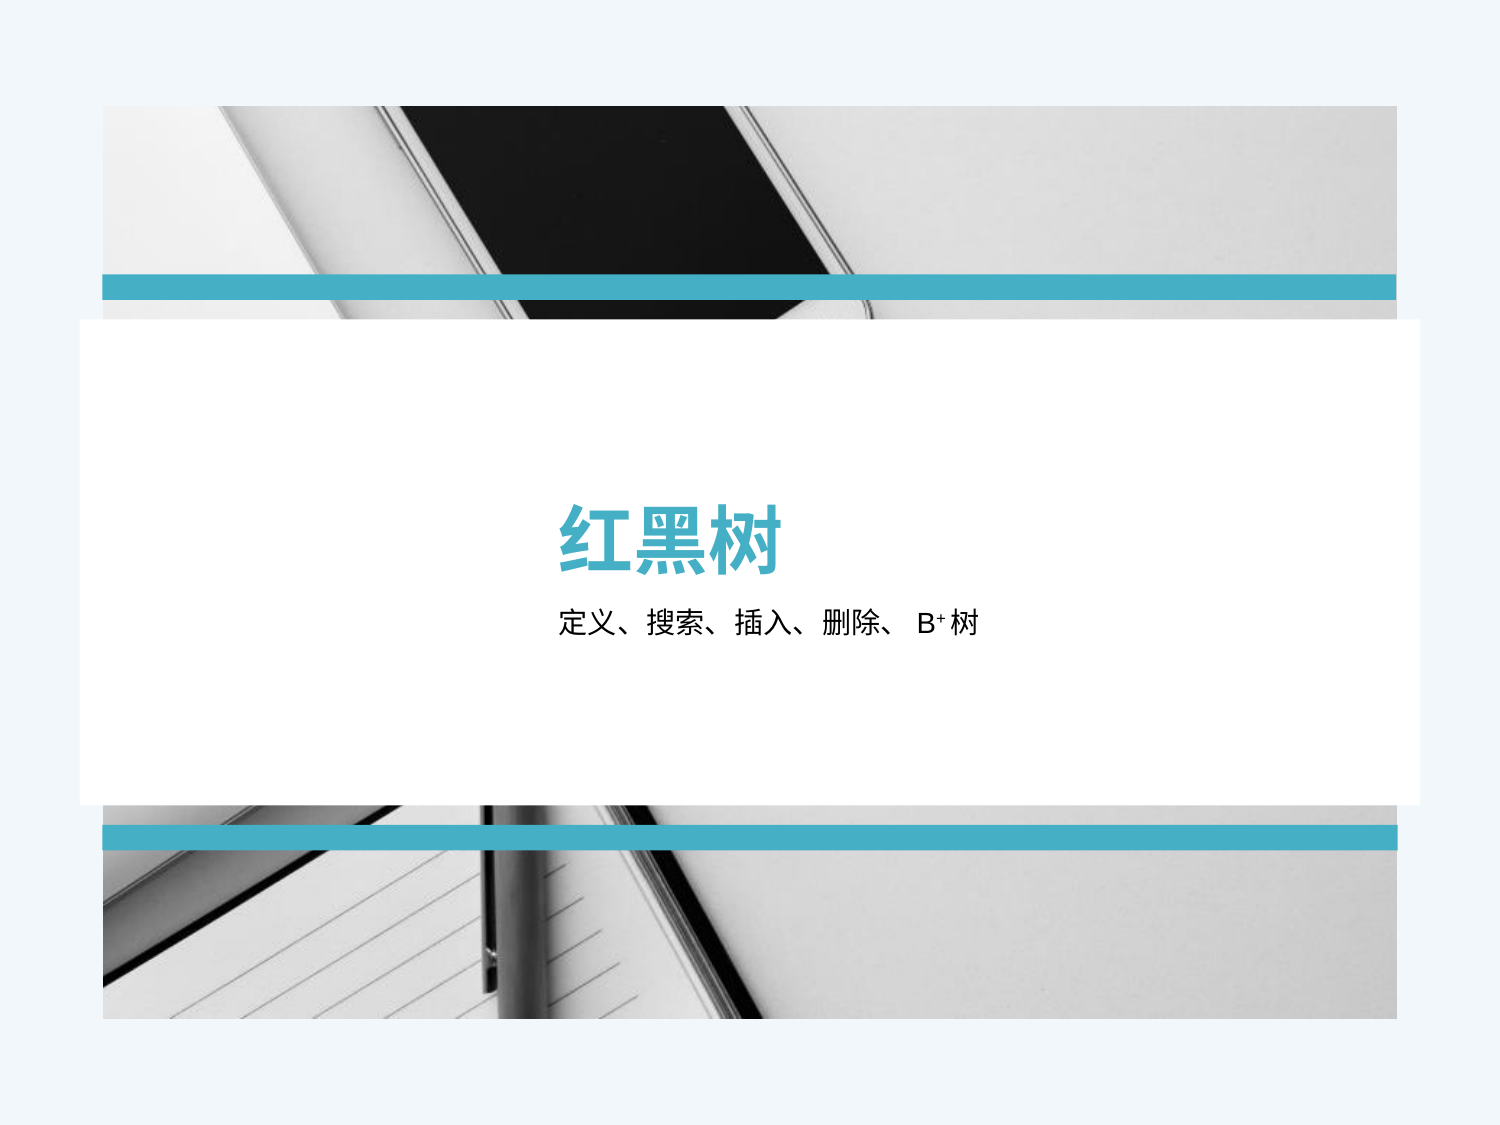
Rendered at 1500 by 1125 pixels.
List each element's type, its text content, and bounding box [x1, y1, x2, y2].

title 红黑树 [543, 375, 1397, 593]
picture [103, 106, 1397, 274]
picture [103, 851, 1397, 1019]
list 定义、搜索、插入、删除、B+树 [543, 600, 1398, 764]
picture [103, 300, 1397, 319]
picture [103, 806, 1397, 824]
